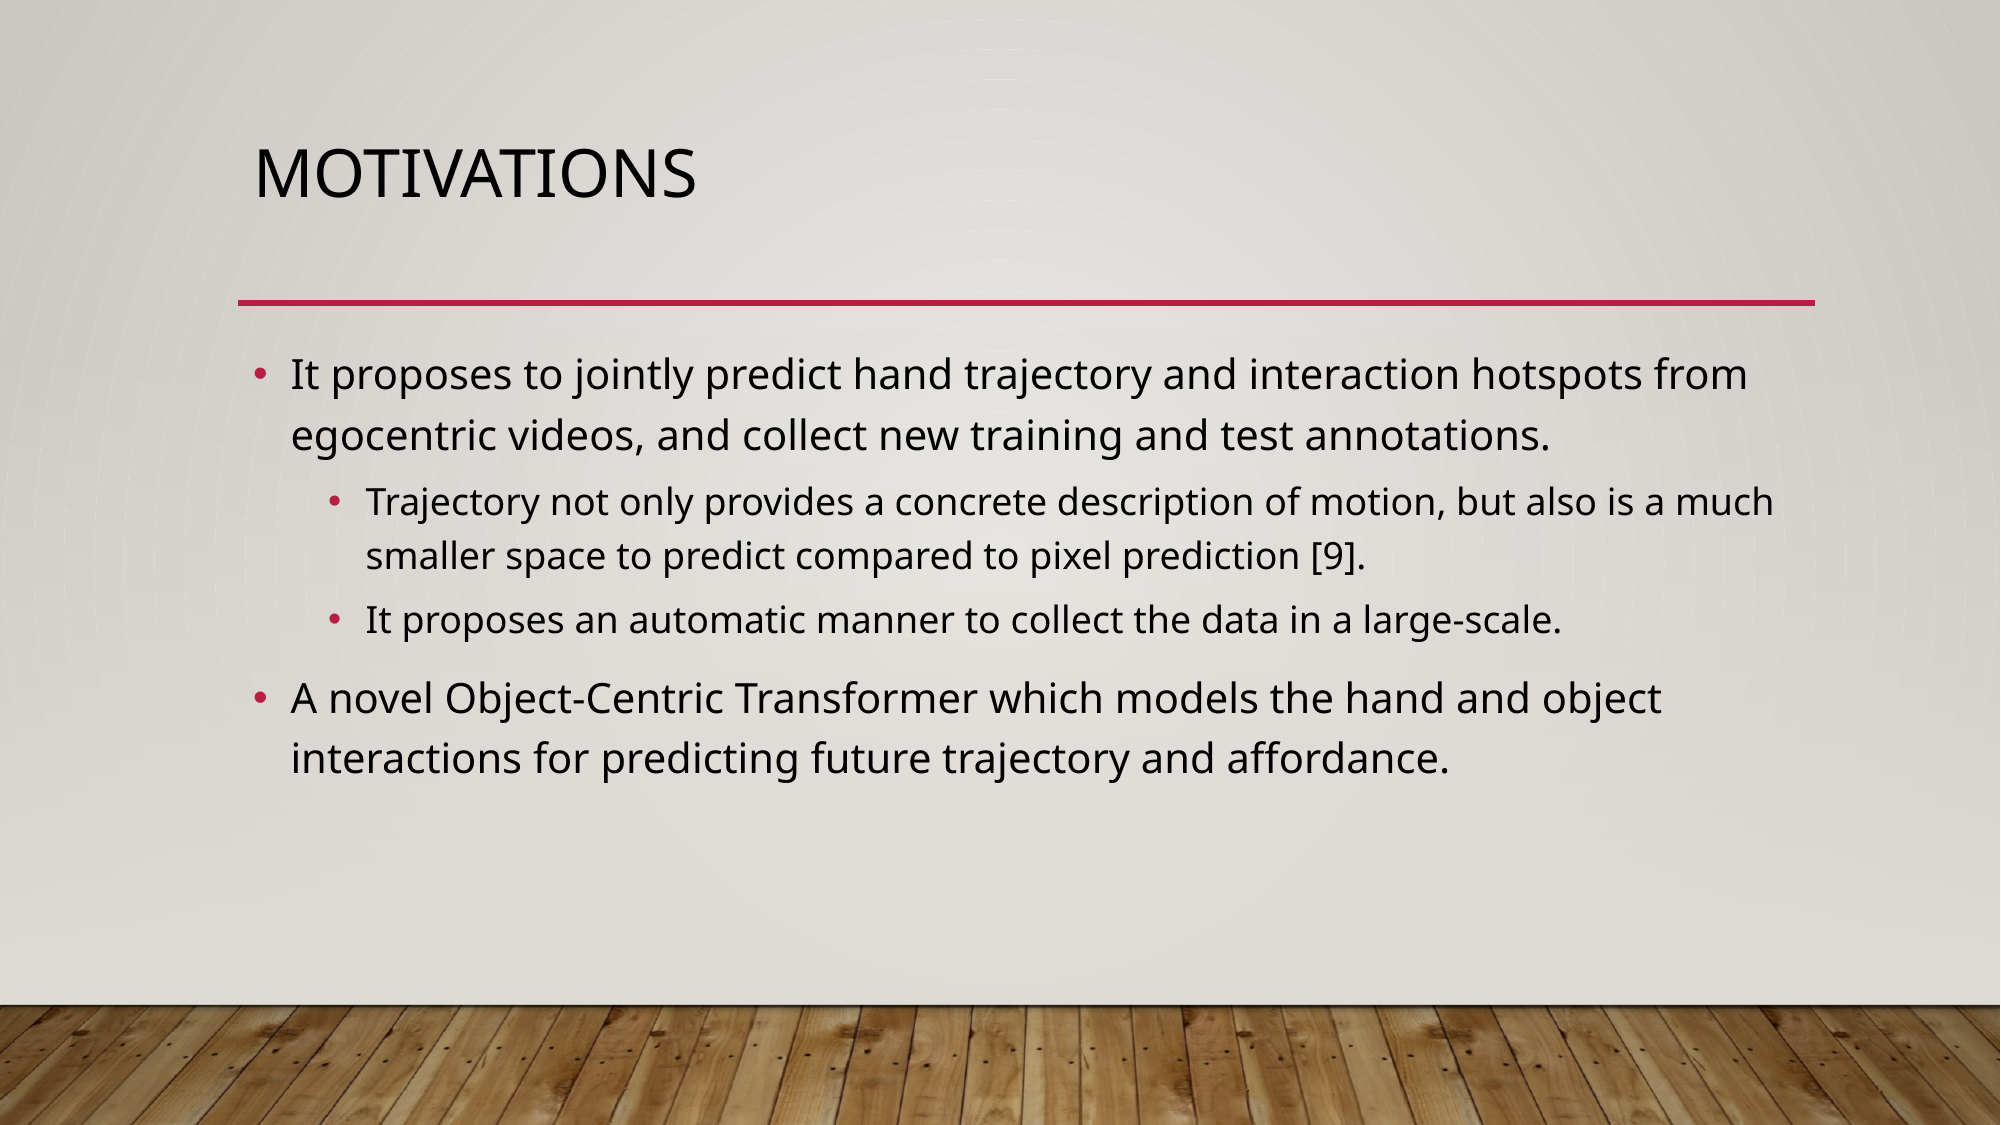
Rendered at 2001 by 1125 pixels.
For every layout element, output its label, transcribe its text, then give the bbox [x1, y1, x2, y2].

title MOtivations [238, 131, 1814, 305]
list It proposes to jointly predict hand trajectory and interaction hotspots from egocentric videos, and collect new training and test annotations. Trajectory not only provides a concrete description of motion, but also is a much smaller space to predict compared to pixel prediction [9]. It proposes an automatic manner to collect the data in a large-scale. A novel Object-Centric Transformer which models the hand and object interactions for predicting future trajectory and affordance. [238, 330, 1814, 897]
picture [0, 1005, 2000, 1125]
